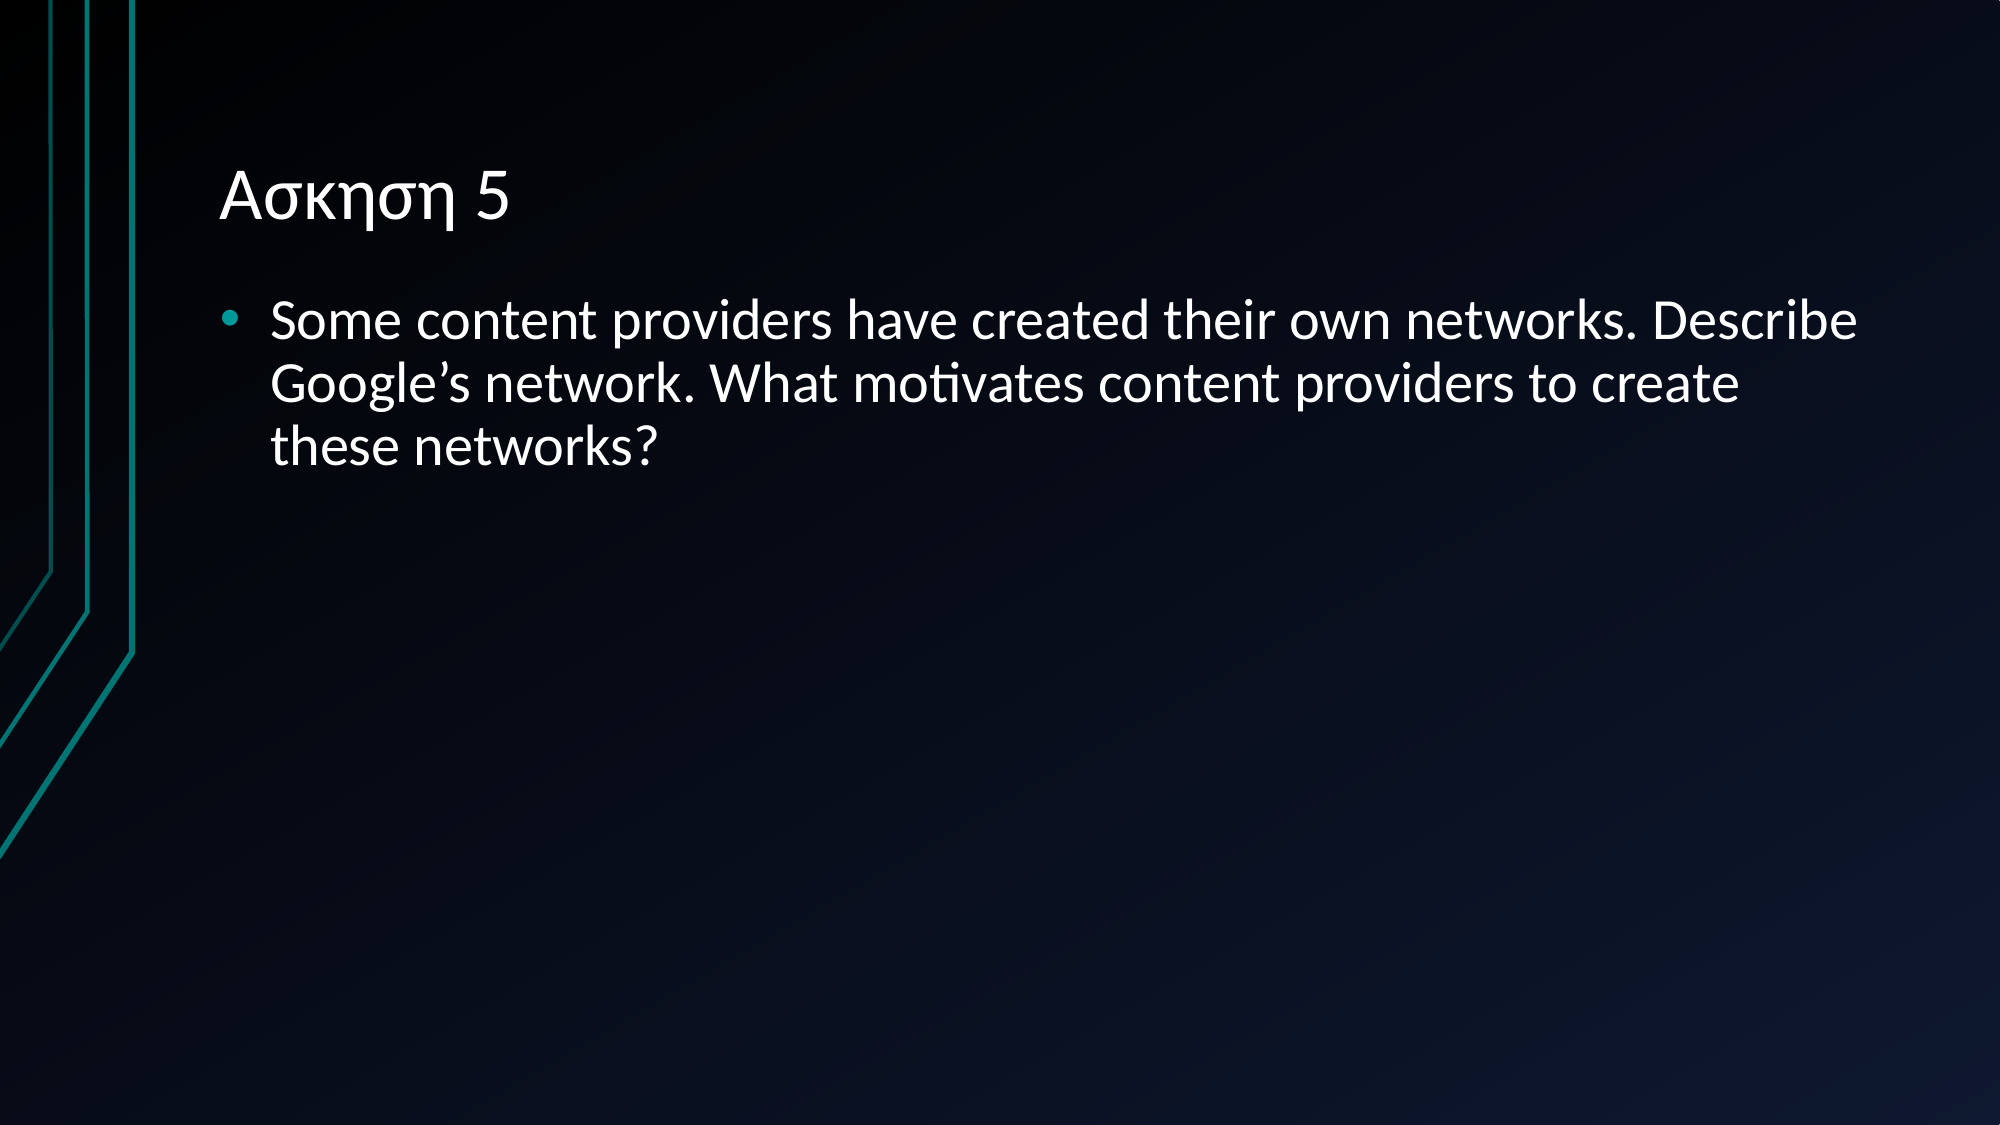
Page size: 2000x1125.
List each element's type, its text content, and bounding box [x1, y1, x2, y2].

list Some content providers have created their own networks. Describe Google’s network. What motivates content providers to create these networks? [199, 279, 1900, 1012]
title Ασκηση 5 [199, 45, 1900, 246]
